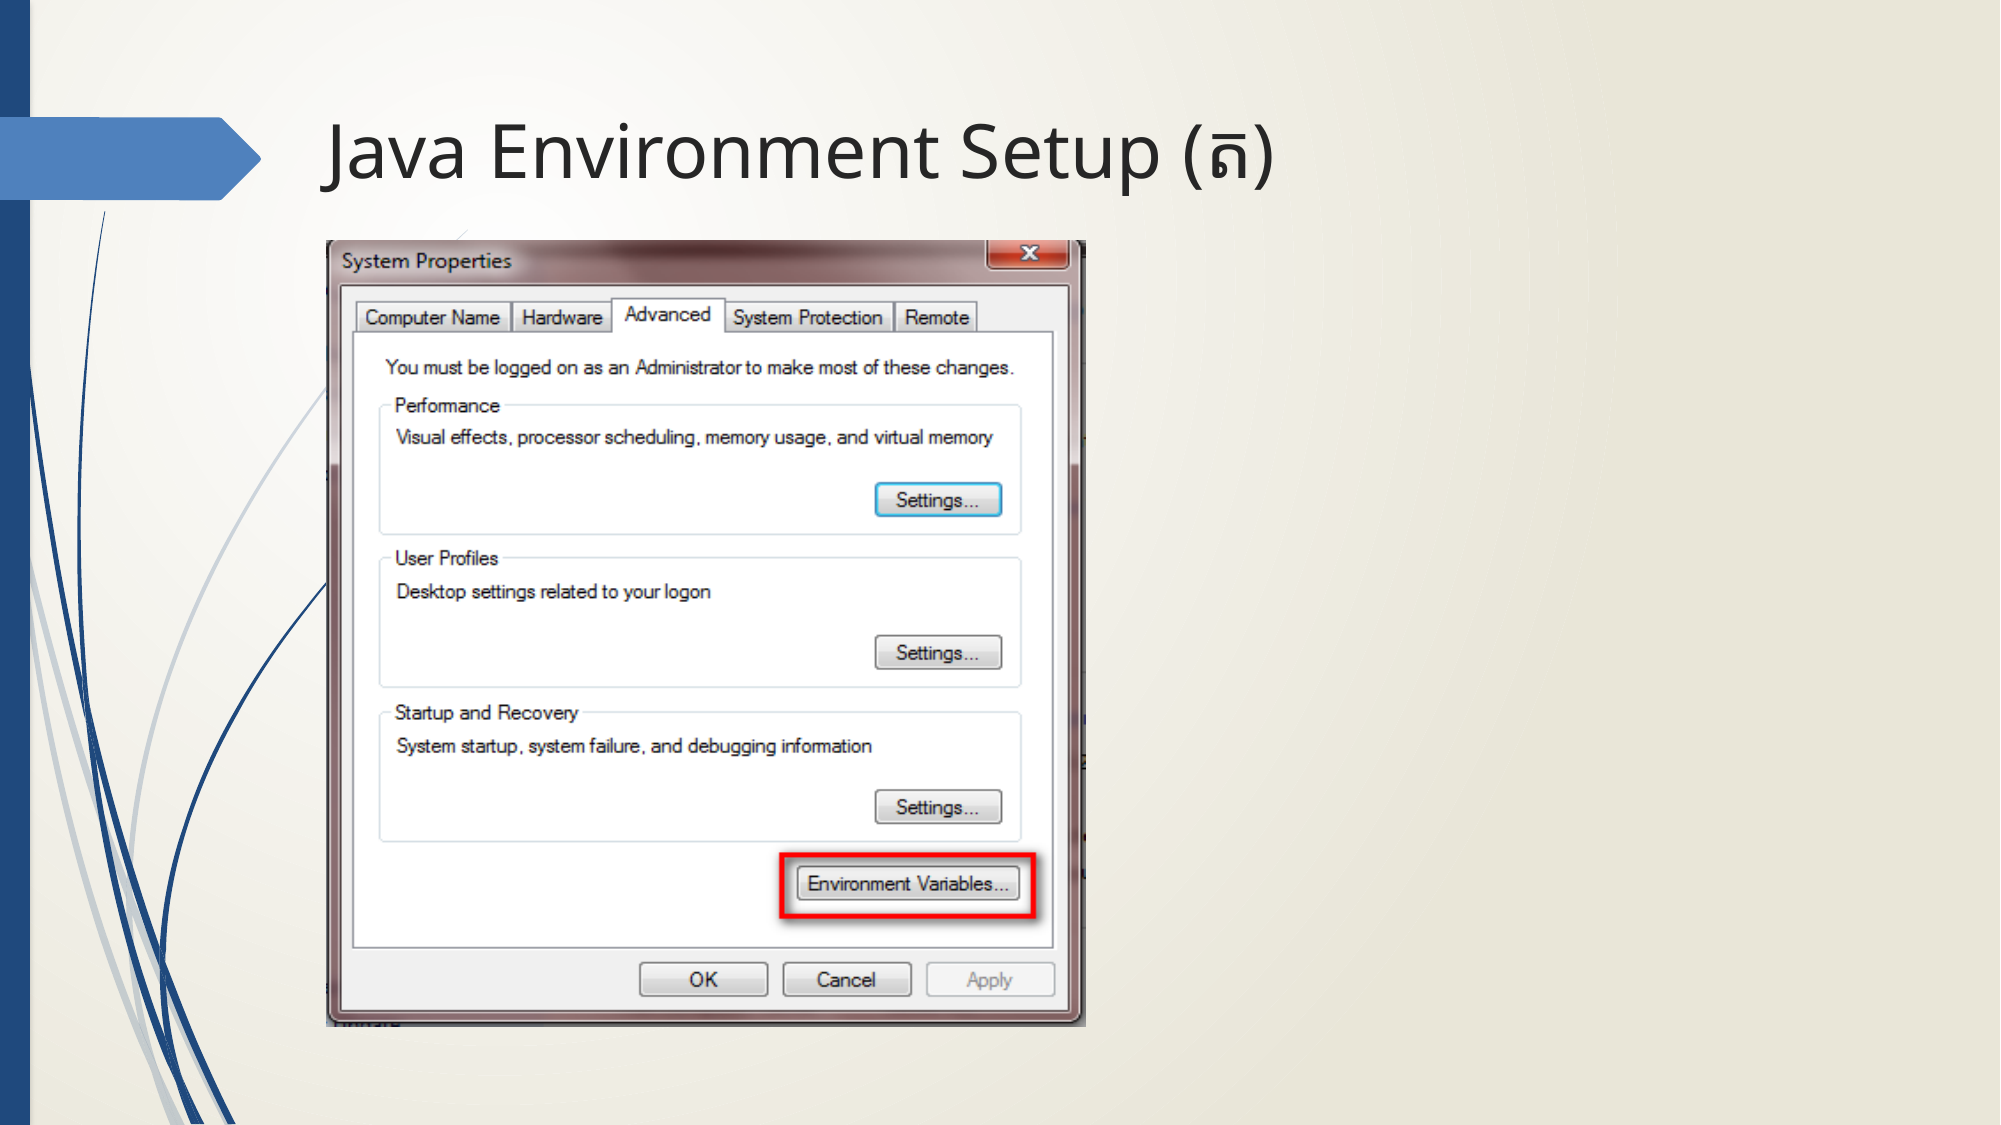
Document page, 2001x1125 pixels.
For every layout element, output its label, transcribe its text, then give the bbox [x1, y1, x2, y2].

picture [325, 240, 1087, 1027]
title Java Environment Setup (ត) [311, 95, 1774, 232]
